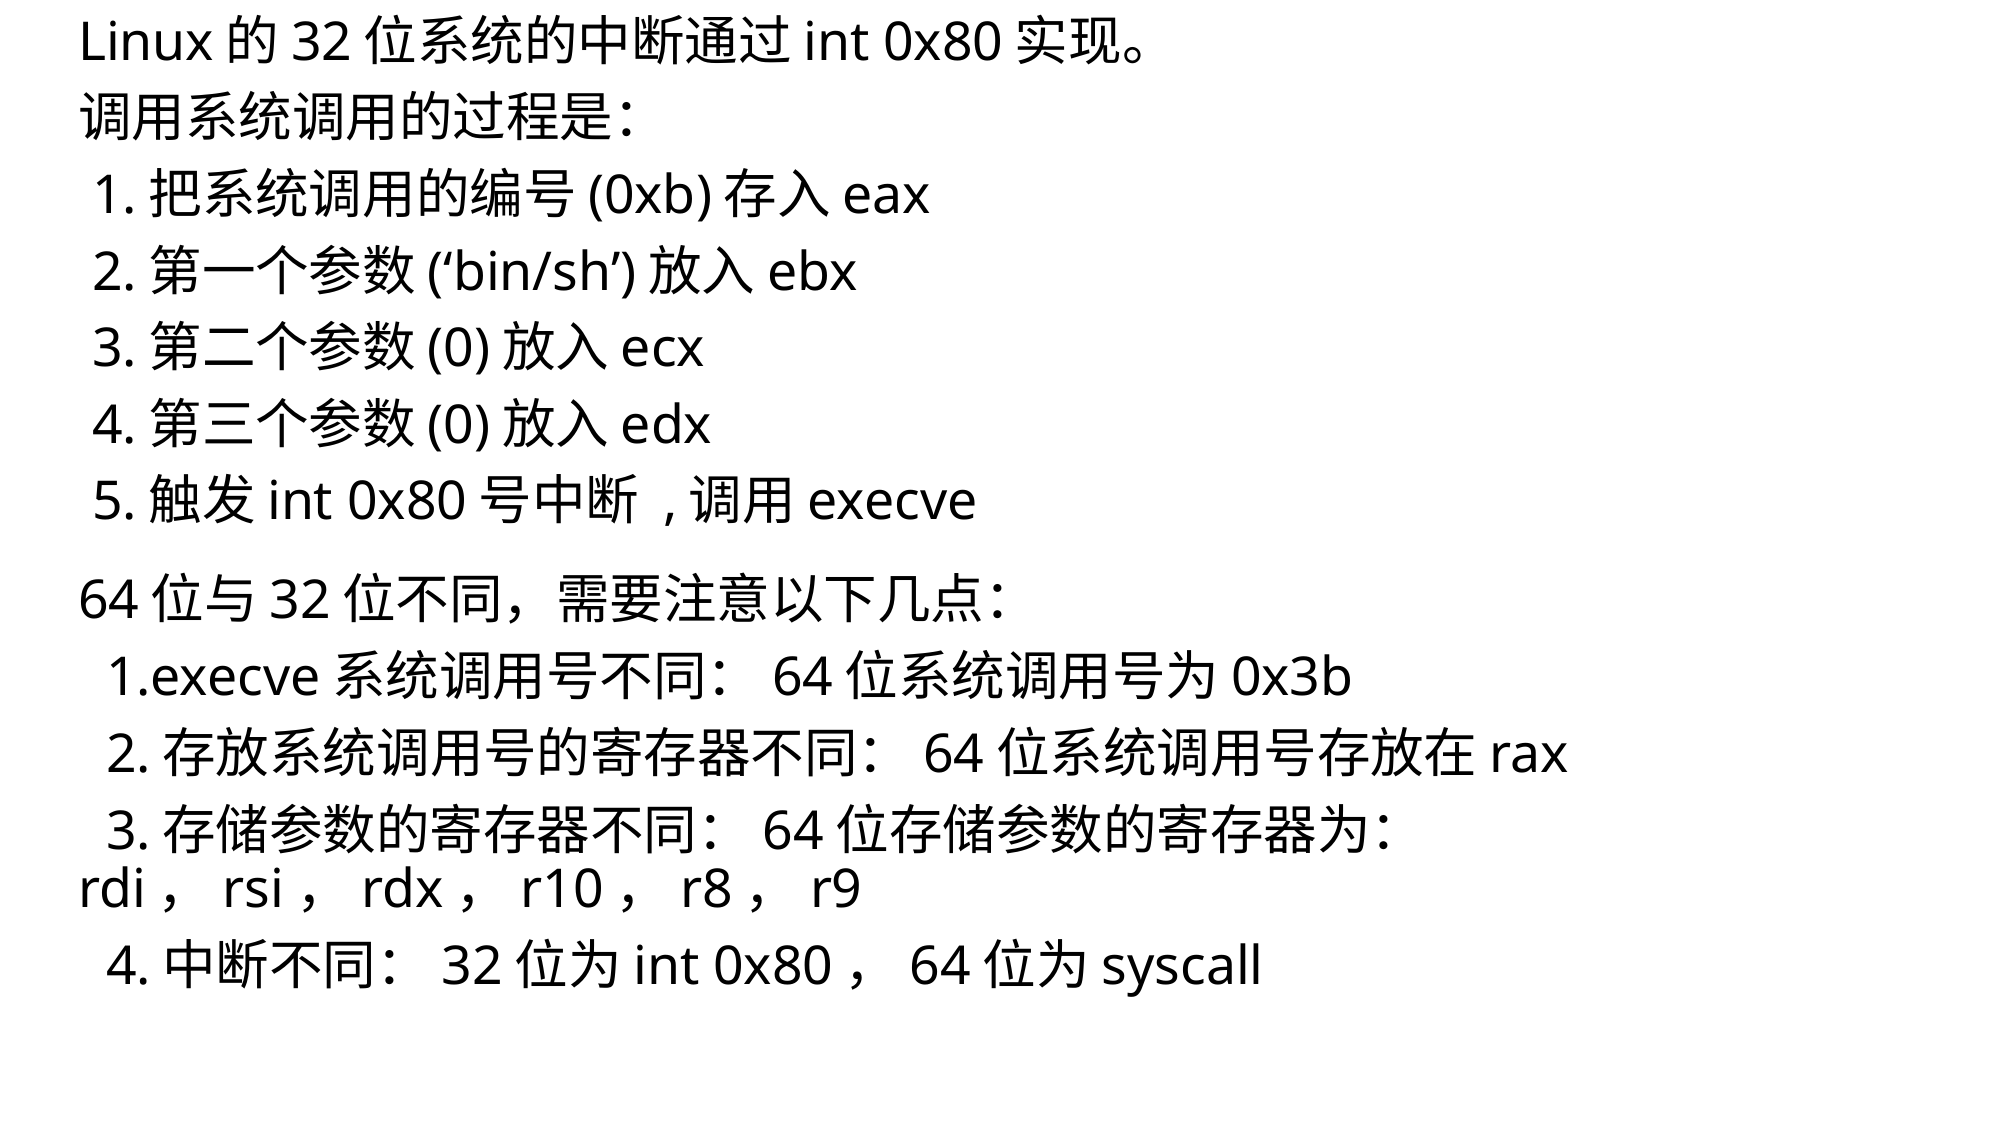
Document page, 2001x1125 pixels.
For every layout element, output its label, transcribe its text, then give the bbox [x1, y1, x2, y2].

list Linux的32位系统的中断通过int 0x80实现。 调用系统调用的过程是： 1.把系统调用的编号(0xb)存入eax 2.第一个参数(‘bin/sh’)放入ebx 3.第二个参数(0)放入ecx 4.第三个参数(0)放入edx 5.触发int 0x80号中断 ,调用execve 64位与32位不同，需要注意以下几点： 1.execve系统调用号不同：64位系统调用号为0x3b 2.存放系统调用号的寄存器不同：64位系统调用号存放在rax 3.存储参数的寄存器不同：64位存储参数的寄存器为：rdi，rsi，rdx，r10，r8，r9 4.中断不同：32位为int 0x80，64位为syscall [63, 28, 1863, 1014]
